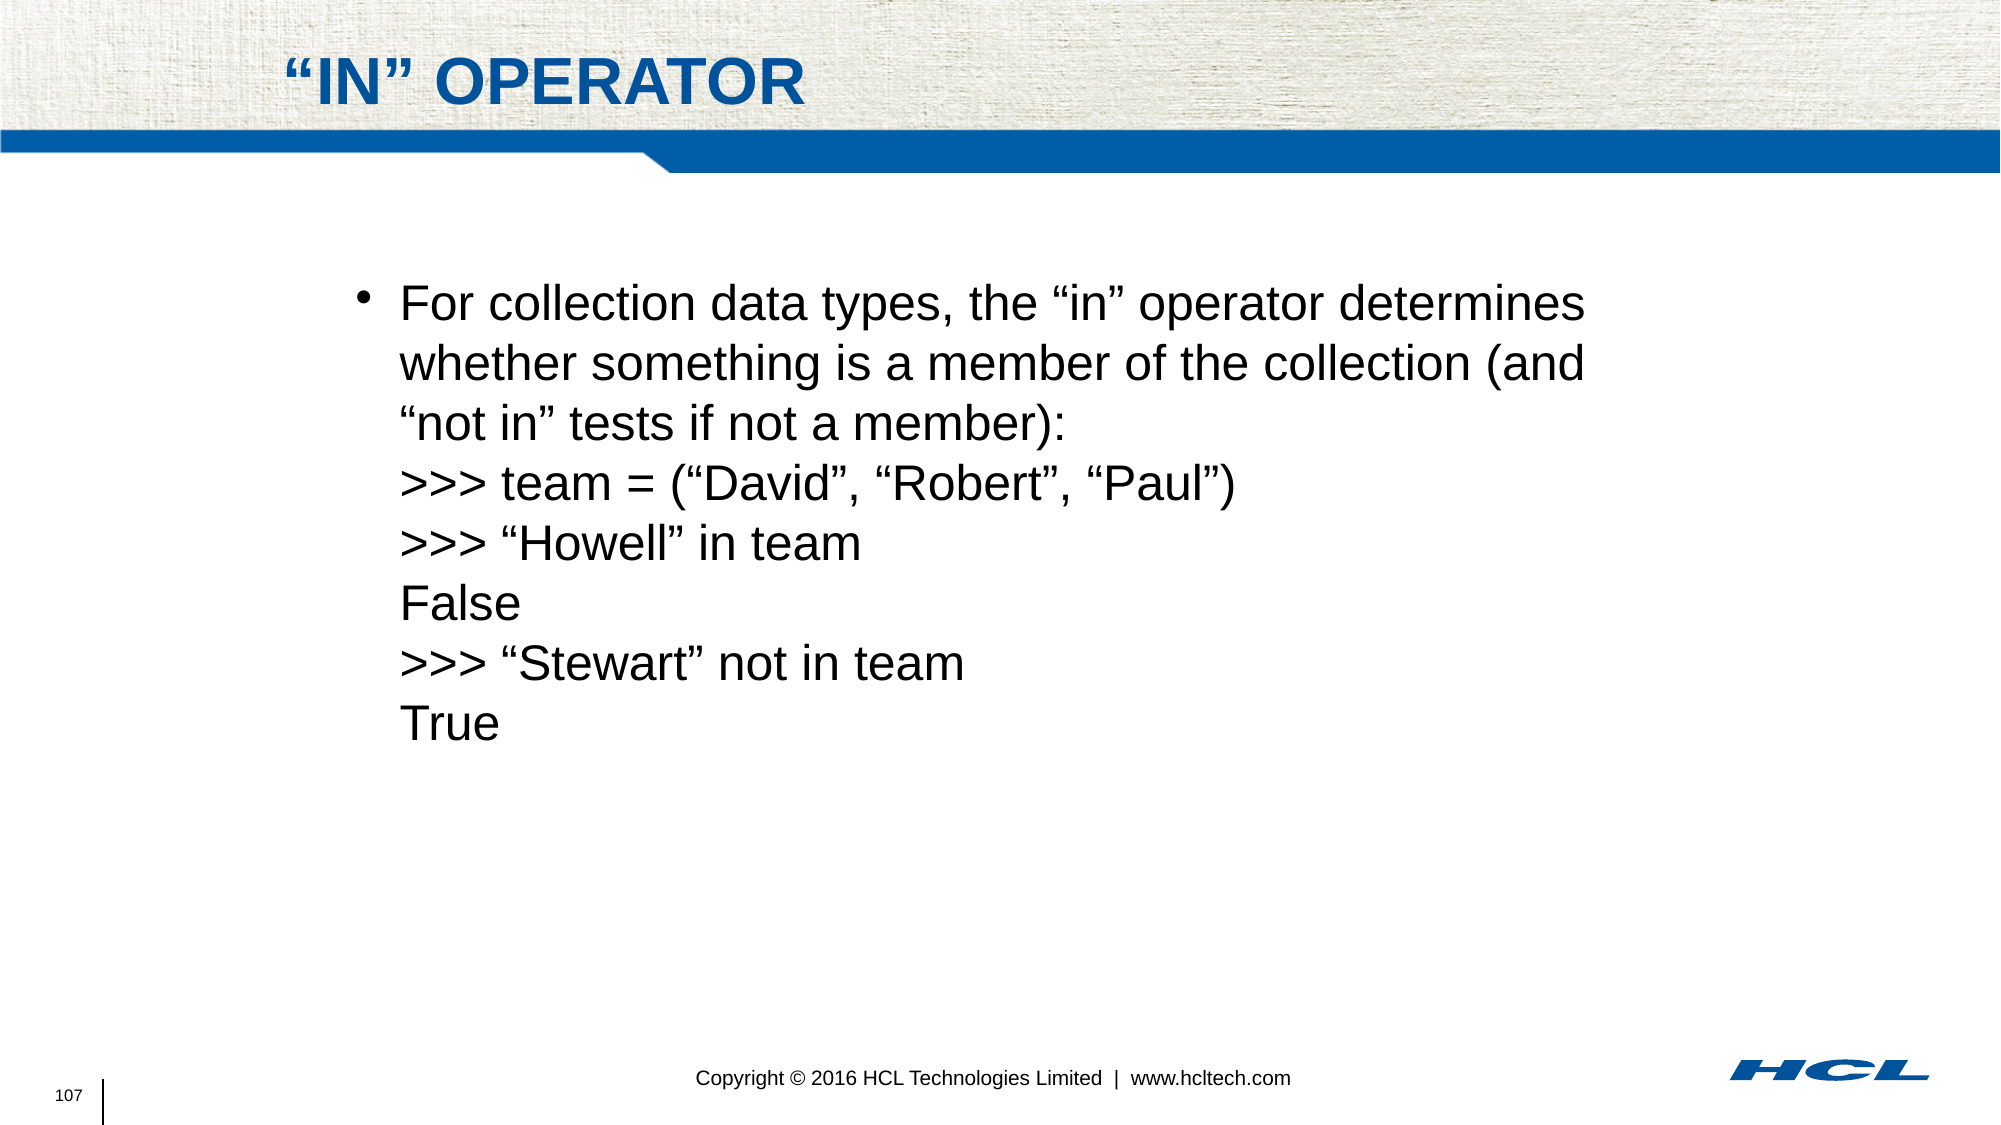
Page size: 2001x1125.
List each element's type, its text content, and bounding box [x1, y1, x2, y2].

list For collection data types, the “in” operator determines whether something is a member of the collection (and “not in” tests if not a member): >>> team = (“David”, “Robert”, “Paul”) >>> “Howell” in team False >>> “Stewart” not in team True [324, 263, 1674, 992]
picture [1625, 0, 2000, 173]
picture [0, 0, 275, 173]
title “in” operator [275, 0, 1625, 174]
